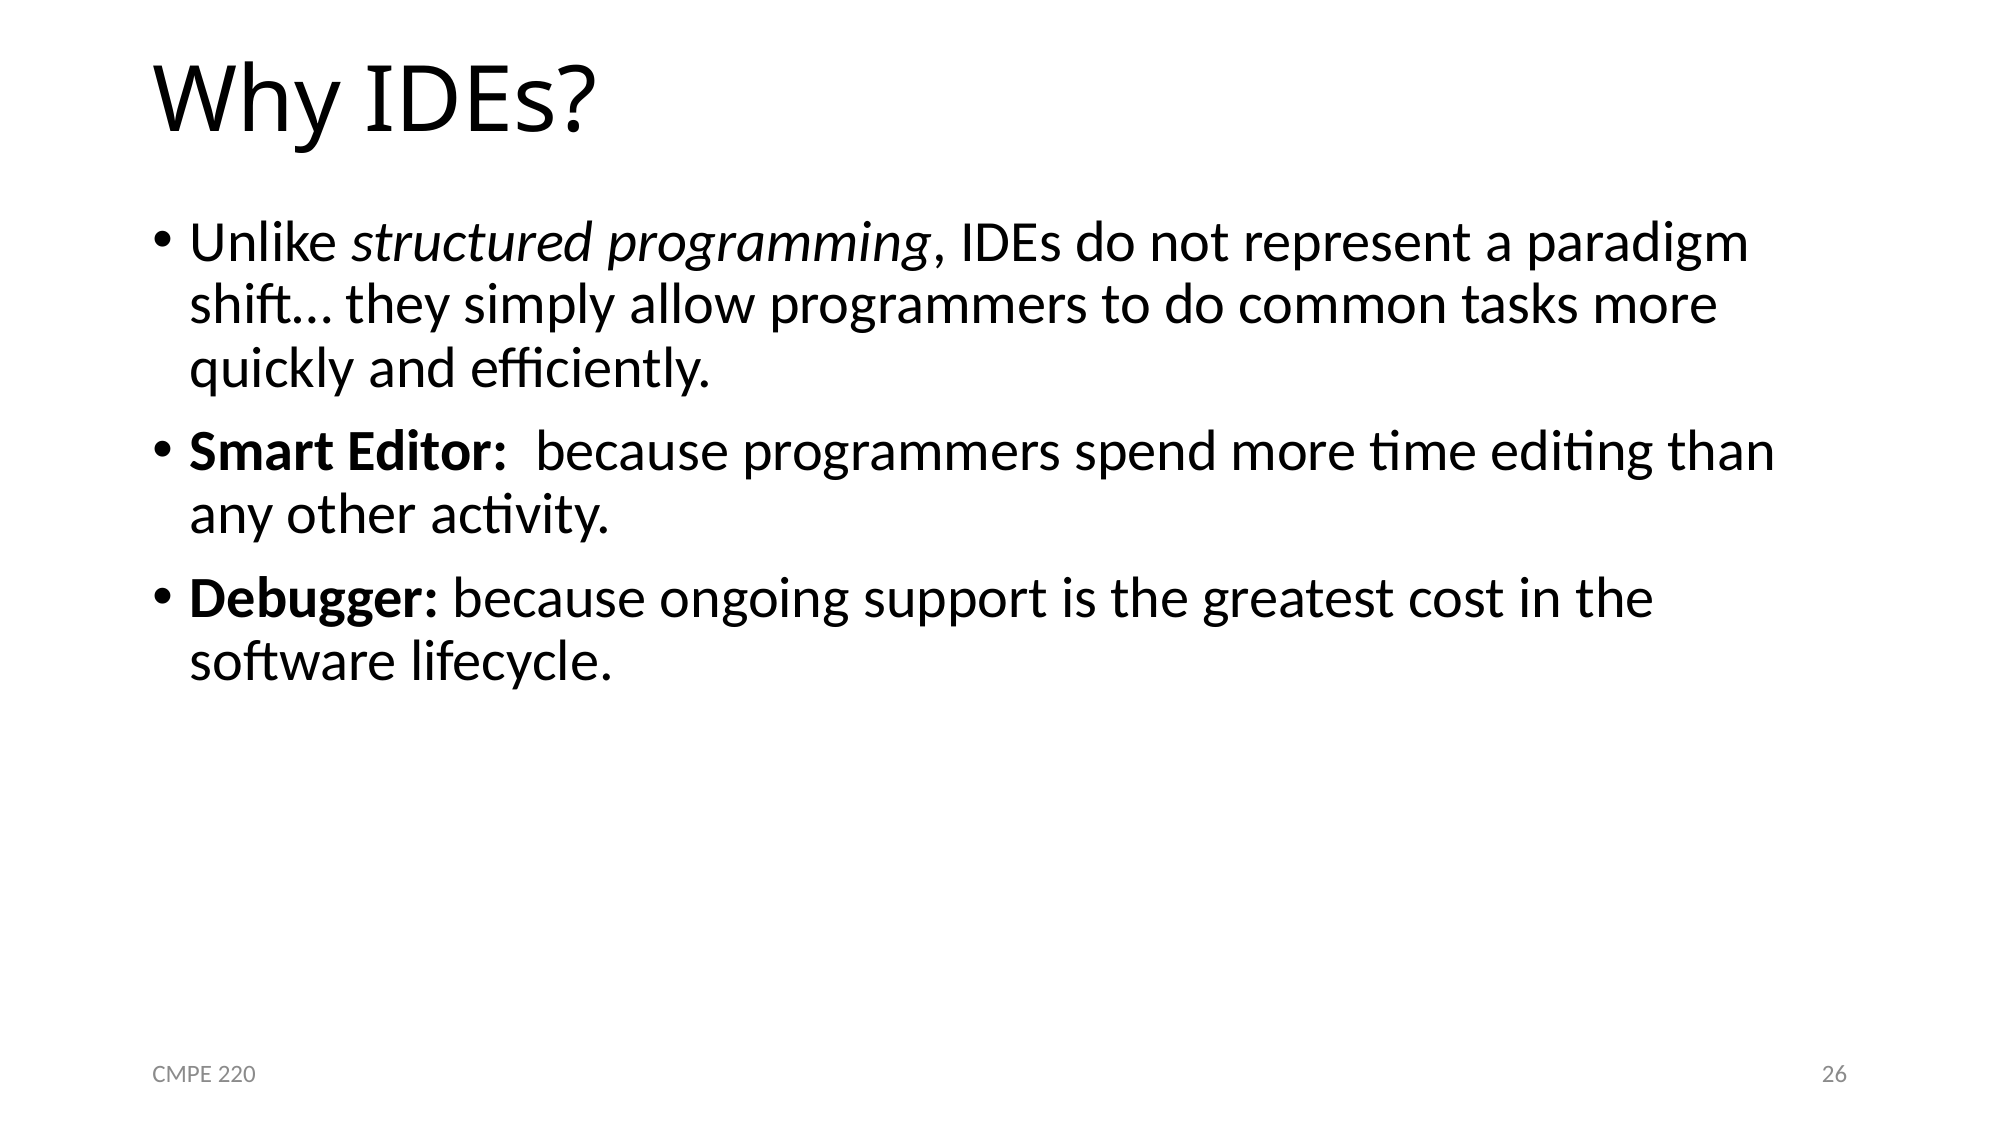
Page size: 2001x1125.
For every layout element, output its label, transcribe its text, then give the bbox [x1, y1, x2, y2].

title Why IDEs? [137, 0, 1863, 203]
list Unlike structured programming, IDEs do not represent a paradigm shift… they simply allow programmers to do common tasks more quickly and efficiently. Smart Editor: because programmers spend more time editing than any other activity. Debugger: because ongoing support is the greatest cost in the software lifecycle. [137, 203, 1863, 996]
slide_number 26 [1412, 1042, 1863, 1103]
slide_number CMPE 220 [137, 1042, 588, 1103]
